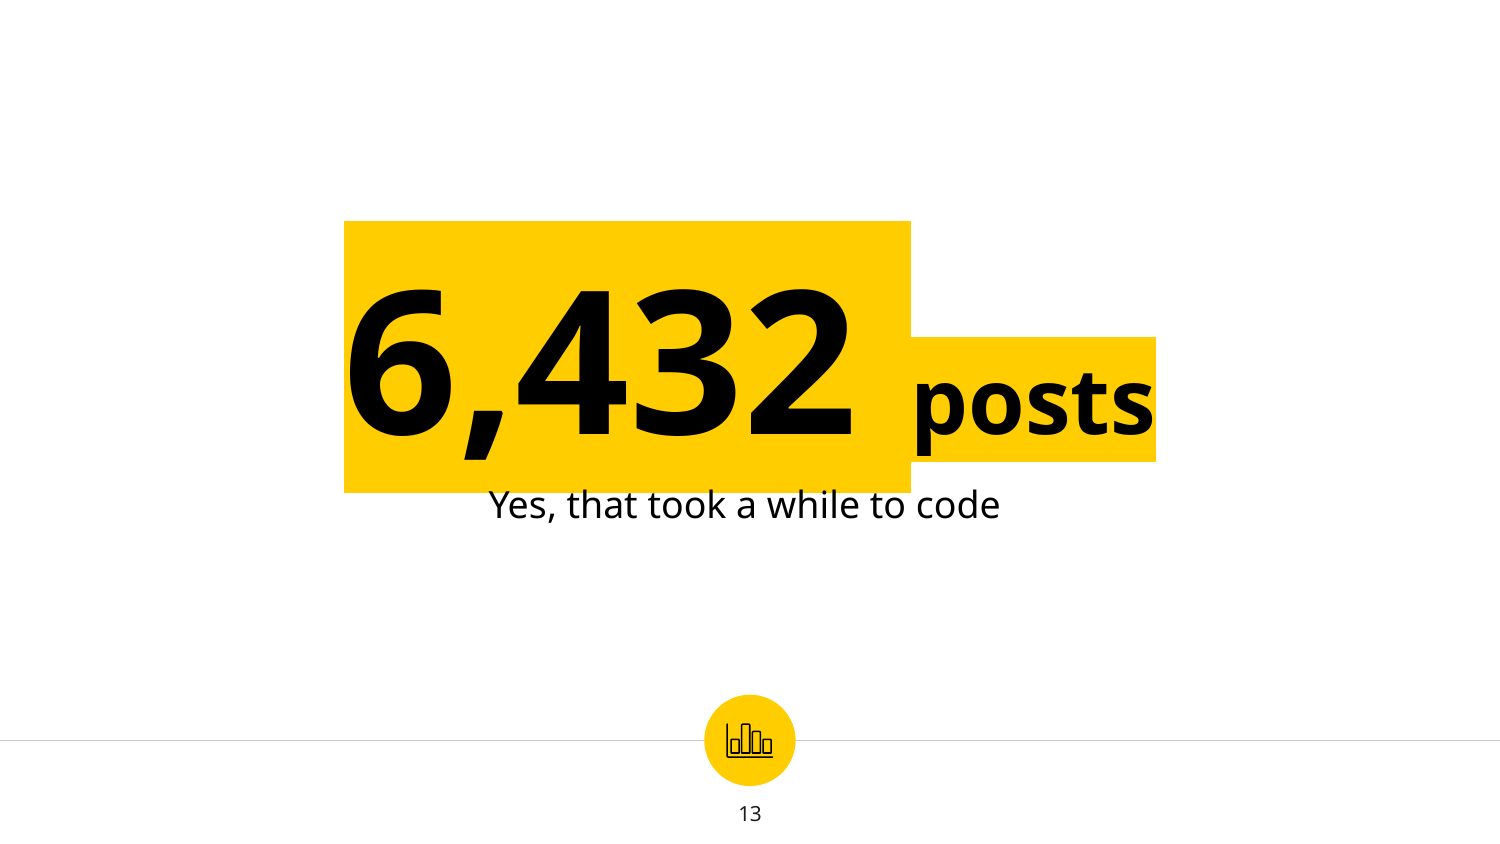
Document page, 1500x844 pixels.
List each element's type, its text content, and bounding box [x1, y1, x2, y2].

subtitle Yes, that took a while to code [112, 465, 1388, 595]
title 6,432 posts [112, 259, 1388, 450]
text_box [726, 723, 773, 758]
slide_number 13 [705, 786, 795, 844]
